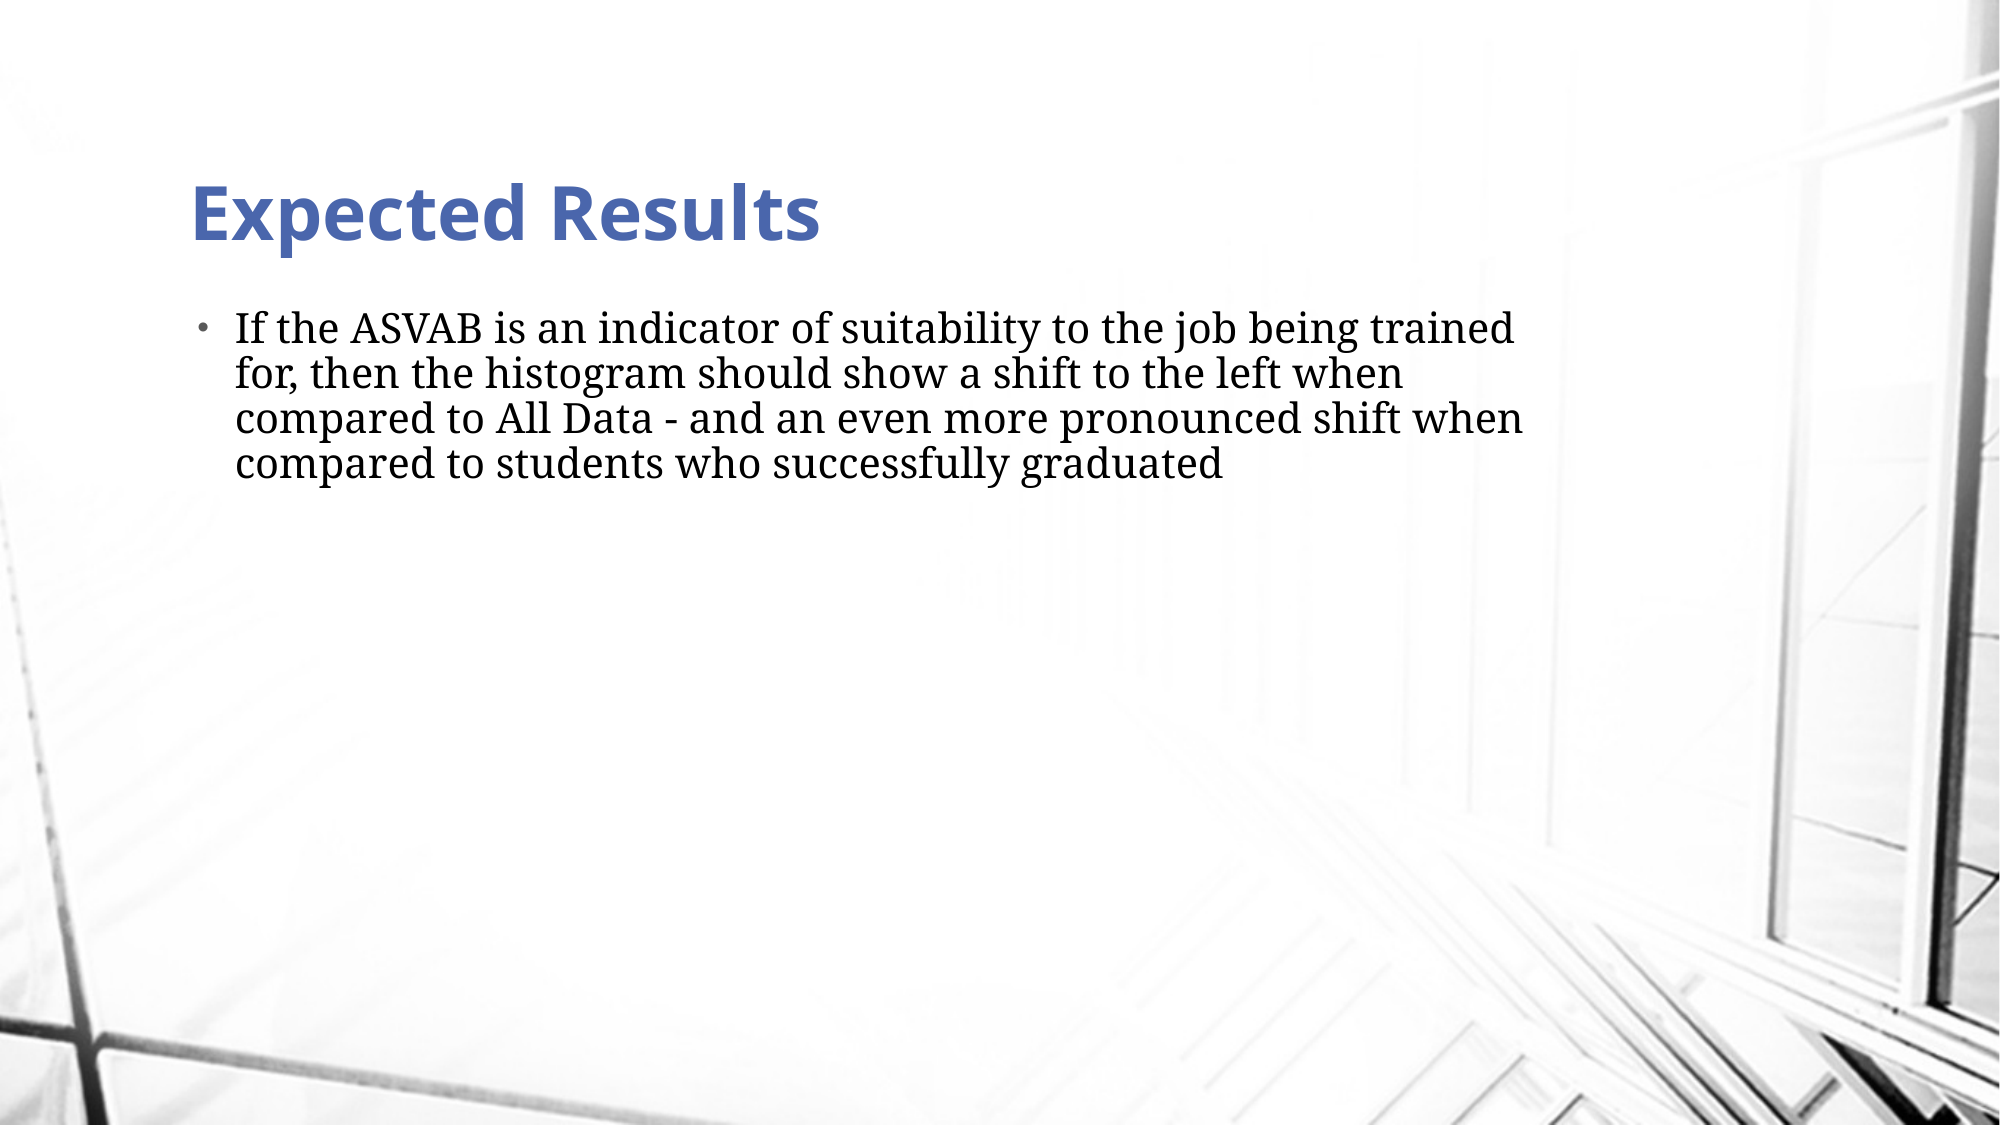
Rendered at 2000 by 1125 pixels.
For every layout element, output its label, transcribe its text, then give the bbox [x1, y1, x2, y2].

list If the ASVAB is an indicator of suitability to the job being trained for, then the histogram should show a shift to the left when compared to All Data - and an even more pronounced shift when compared to students who successfully graduated [174, 299, 1600, 988]
picture [0, 0, 2000, 1125]
title Expected Results [174, 87, 1600, 263]
